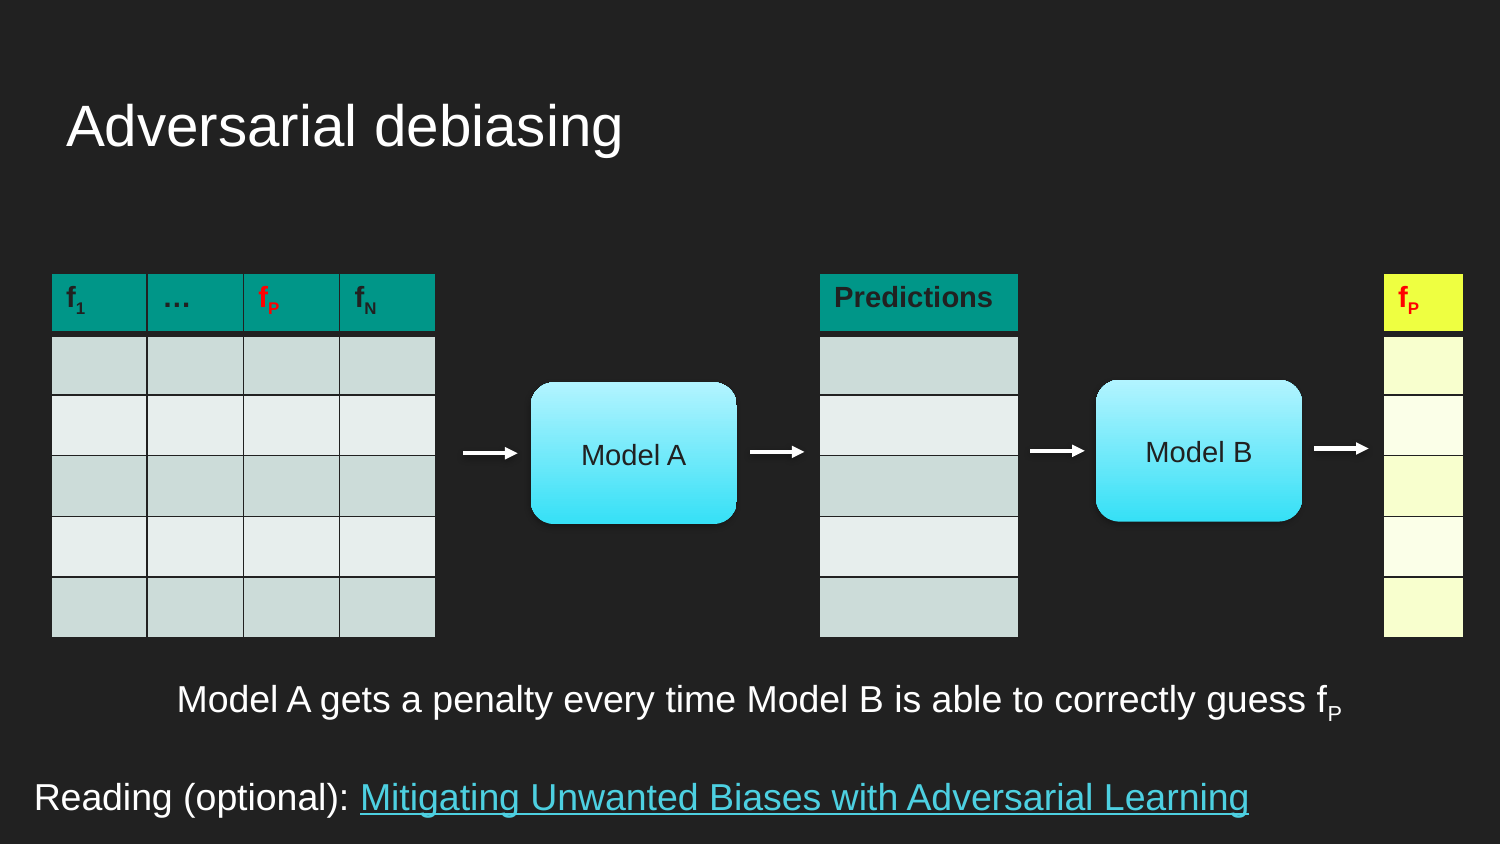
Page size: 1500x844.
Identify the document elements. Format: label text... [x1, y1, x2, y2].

text_box Reading (optional): Mitigating Unwanted Biases with Adversarial Learning [0, 751, 1398, 844]
table_cell [820, 337, 1018, 394]
table_cell [52, 578, 146, 637]
table_cell [244, 517, 339, 576]
text_box Model B [1096, 379, 1303, 522]
table_cell [148, 337, 243, 394]
table_cell [340, 517, 435, 576]
table_header fP [1384, 274, 1463, 331]
table_header Predictions [820, 274, 1018, 331]
table_cell [244, 396, 339, 455]
text_box Model A [530, 382, 737, 525]
table_cell [1384, 517, 1463, 576]
table_cell [52, 396, 146, 455]
list Model A gets a penalty every time Model B is able to correctly guess fP [51, 652, 1449, 747]
table_cell [340, 578, 435, 637]
table_cell [1384, 456, 1463, 516]
table_cell [1384, 578, 1463, 637]
table_cell [340, 396, 435, 455]
table_cell [148, 456, 243, 516]
table_cell [148, 517, 243, 576]
table_cell [820, 517, 1018, 576]
title Adversarial debiasing [51, 72, 1449, 167]
table_cell [52, 456, 146, 516]
table_header fP [244, 274, 339, 331]
table_cell [820, 396, 1018, 455]
table_cell [1384, 337, 1463, 394]
table_cell [820, 456, 1018, 516]
table_cell [340, 456, 435, 516]
table_header fN [340, 274, 435, 331]
table_cell [148, 396, 243, 455]
table_cell [340, 337, 435, 394]
table_cell [820, 578, 1018, 637]
table_header f1 [52, 274, 146, 331]
table_cell [52, 517, 146, 576]
table_cell [244, 578, 339, 637]
table_cell [244, 456, 339, 516]
table_cell [148, 578, 243, 637]
table_header … [148, 274, 243, 331]
table_cell [244, 337, 339, 394]
table_cell [1384, 396, 1463, 455]
table_cell [52, 337, 146, 394]
